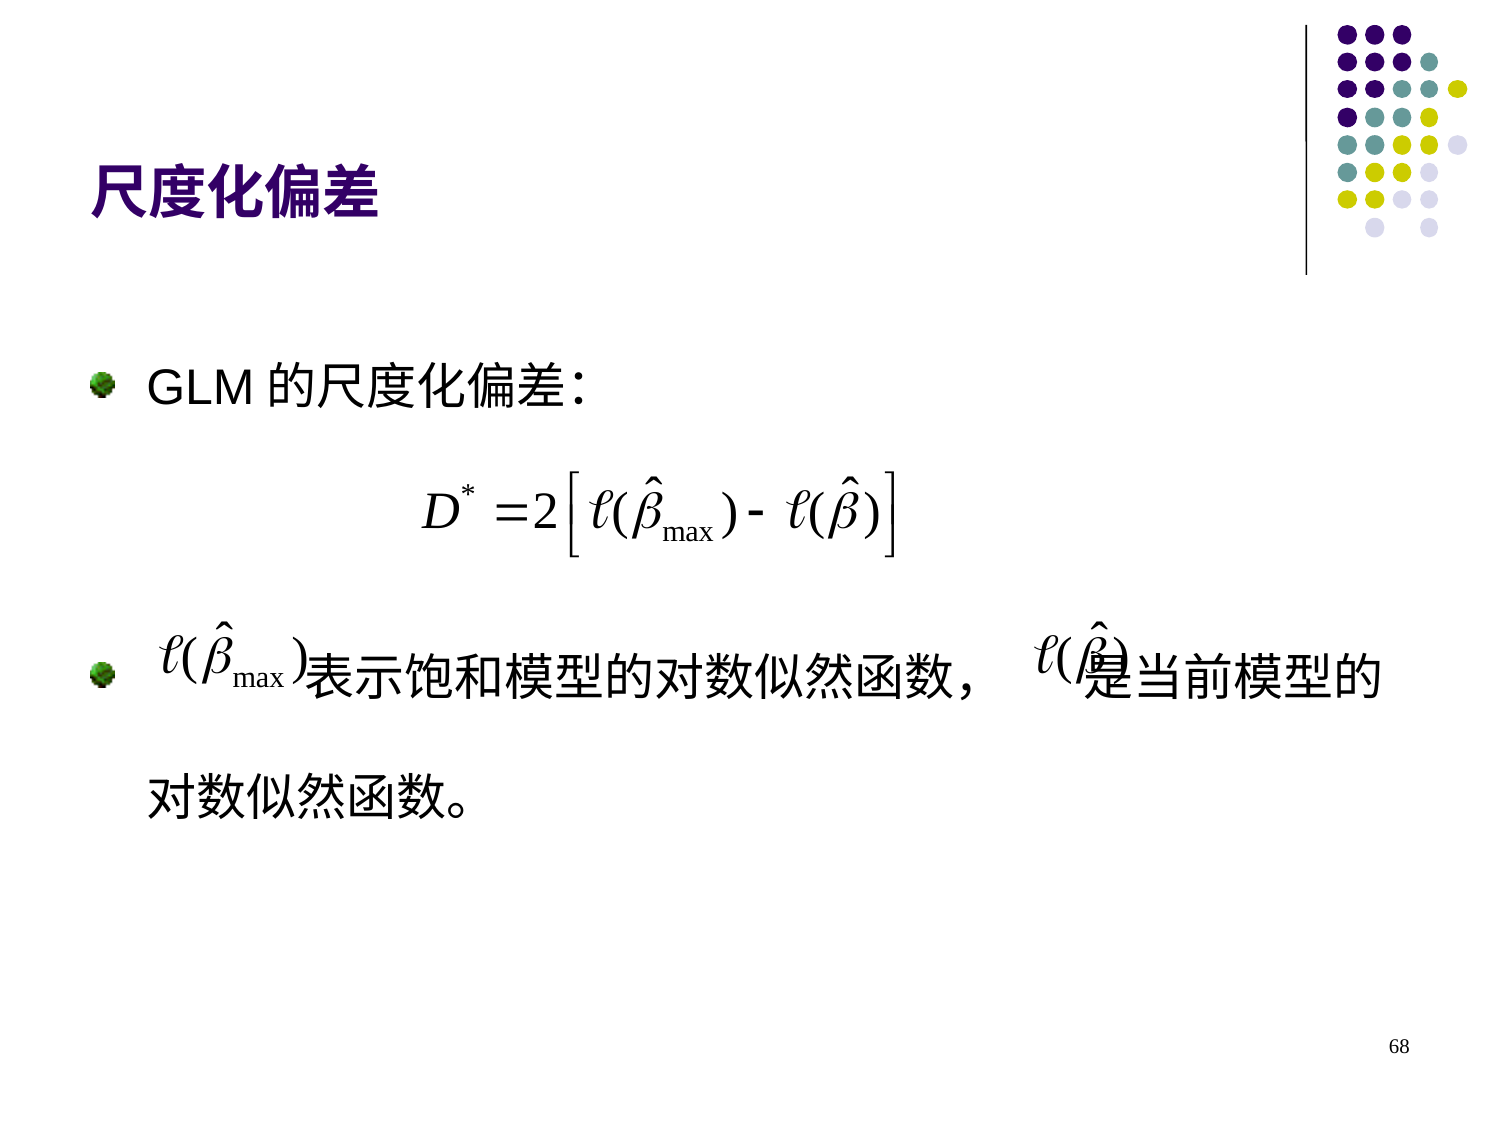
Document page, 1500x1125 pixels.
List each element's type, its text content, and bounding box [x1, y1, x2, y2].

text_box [412, 462, 915, 568]
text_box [149, 612, 317, 701]
title 尺度化偏差 [75, 20, 1313, 233]
list GLM的尺度化偏差： 表示饱和模型的对数似然函数， 是当前模型的对数似然函数。 [75, 287, 1425, 1012]
picture [90, 662, 115, 688]
picture [90, 372, 115, 398]
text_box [1024, 612, 1139, 696]
slide_number 68 [1074, 1024, 1426, 1101]
